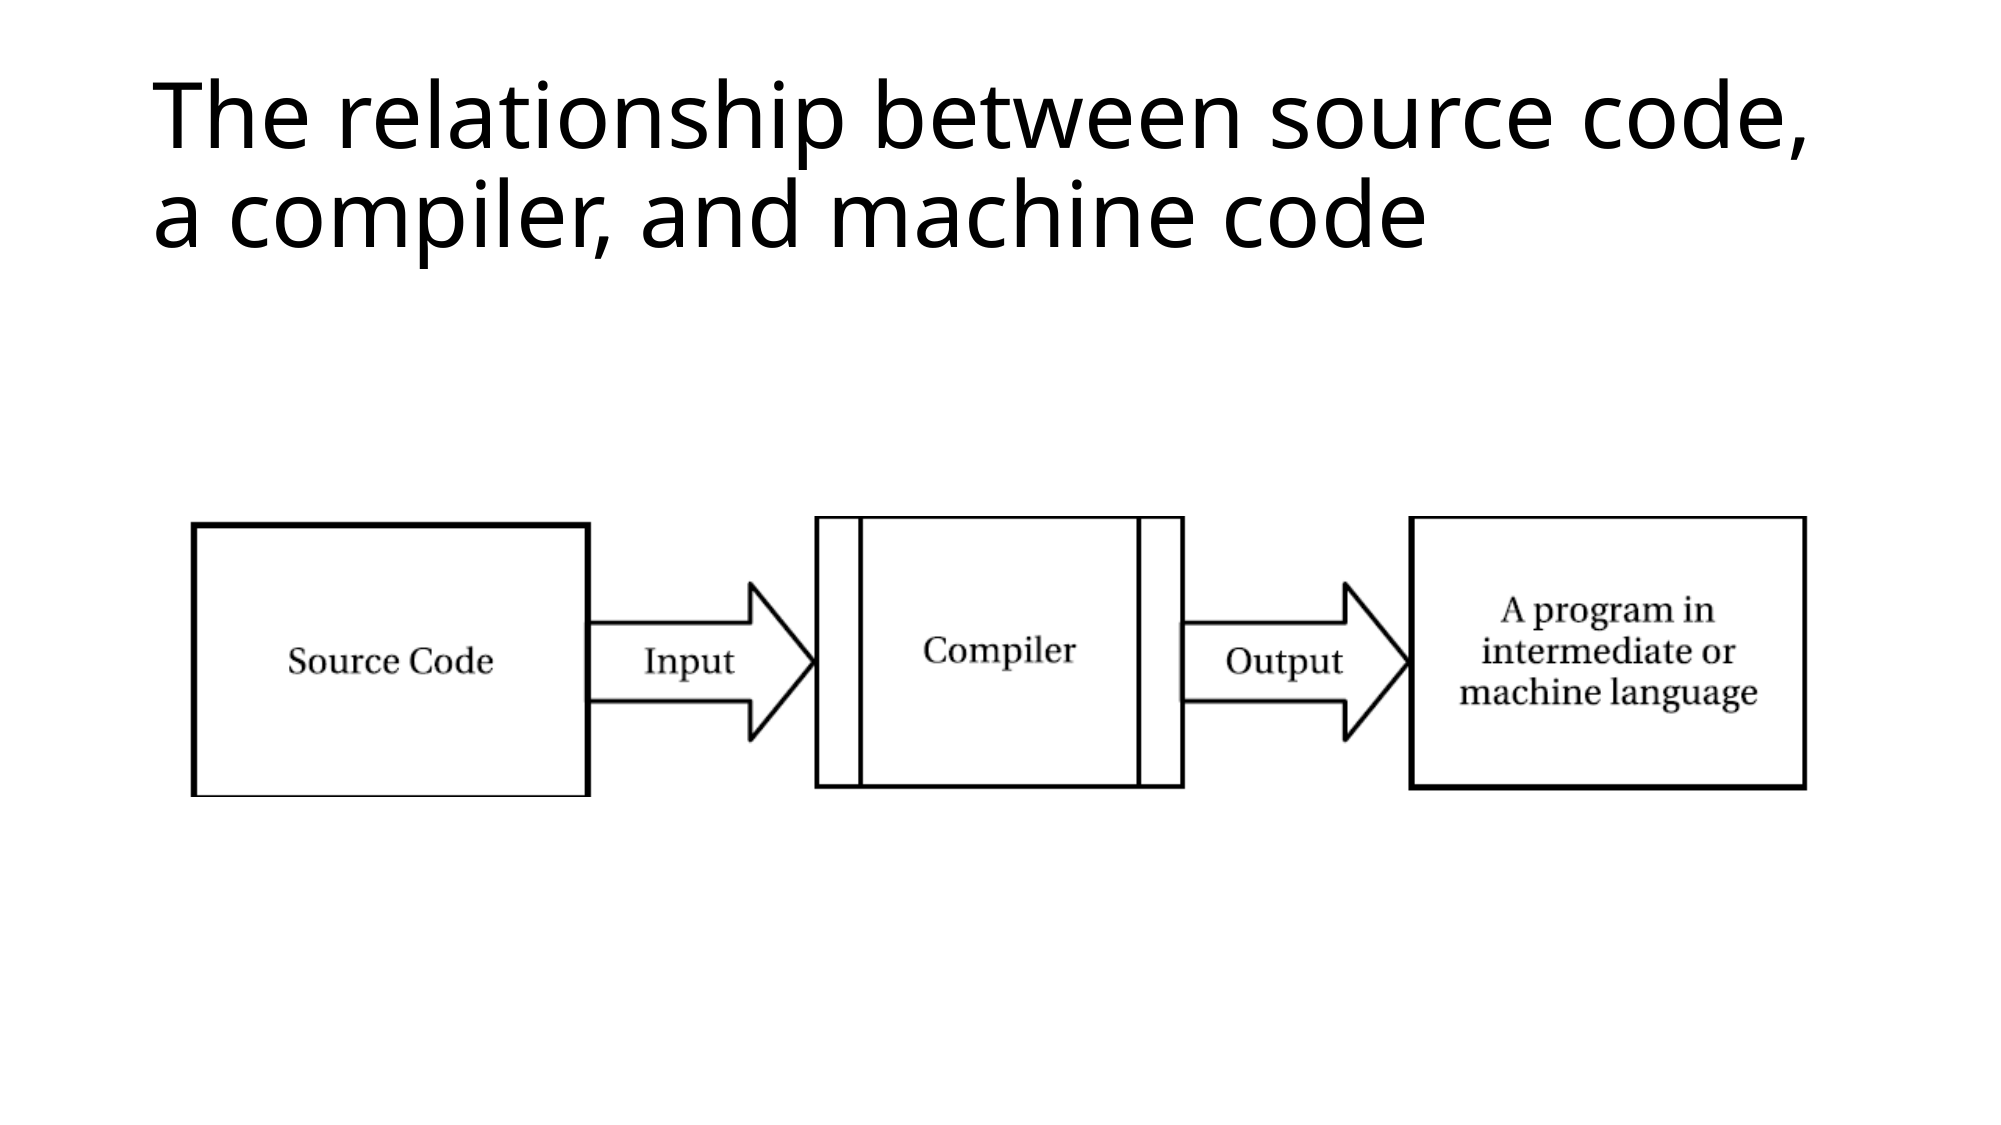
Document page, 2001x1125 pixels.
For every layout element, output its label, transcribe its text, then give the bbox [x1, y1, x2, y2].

title The relationship between source code, a compiler, and machine code [137, 59, 1863, 278]
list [188, 516, 1812, 797]
